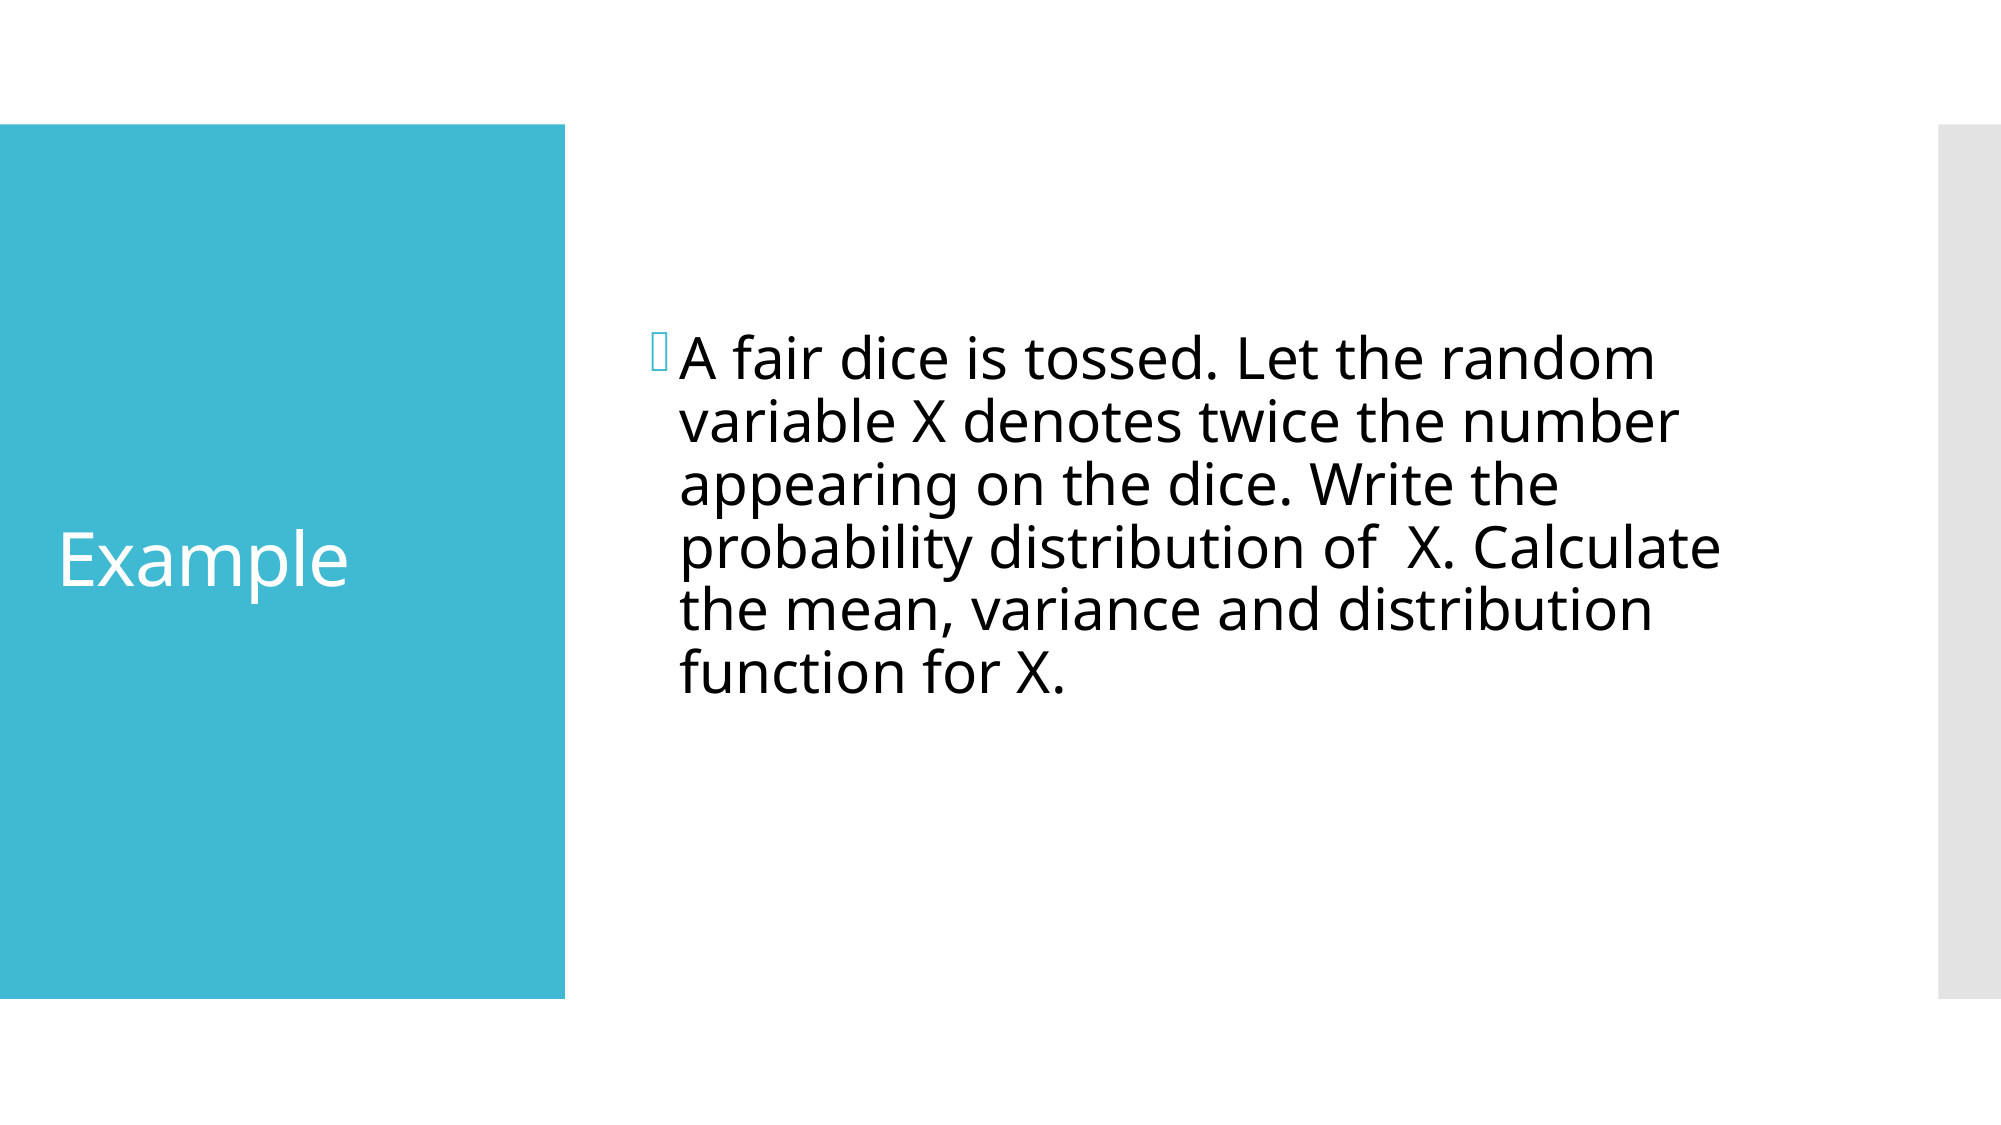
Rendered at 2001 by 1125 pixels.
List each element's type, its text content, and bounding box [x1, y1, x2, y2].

list A fair dice is tossed. Let the random variable X denotes twice the number appearing on the dice. Write the probability distribution of X. Calculate the mean, variance and distribution function for X. [634, 141, 1835, 982]
title Example [41, 184, 525, 940]
